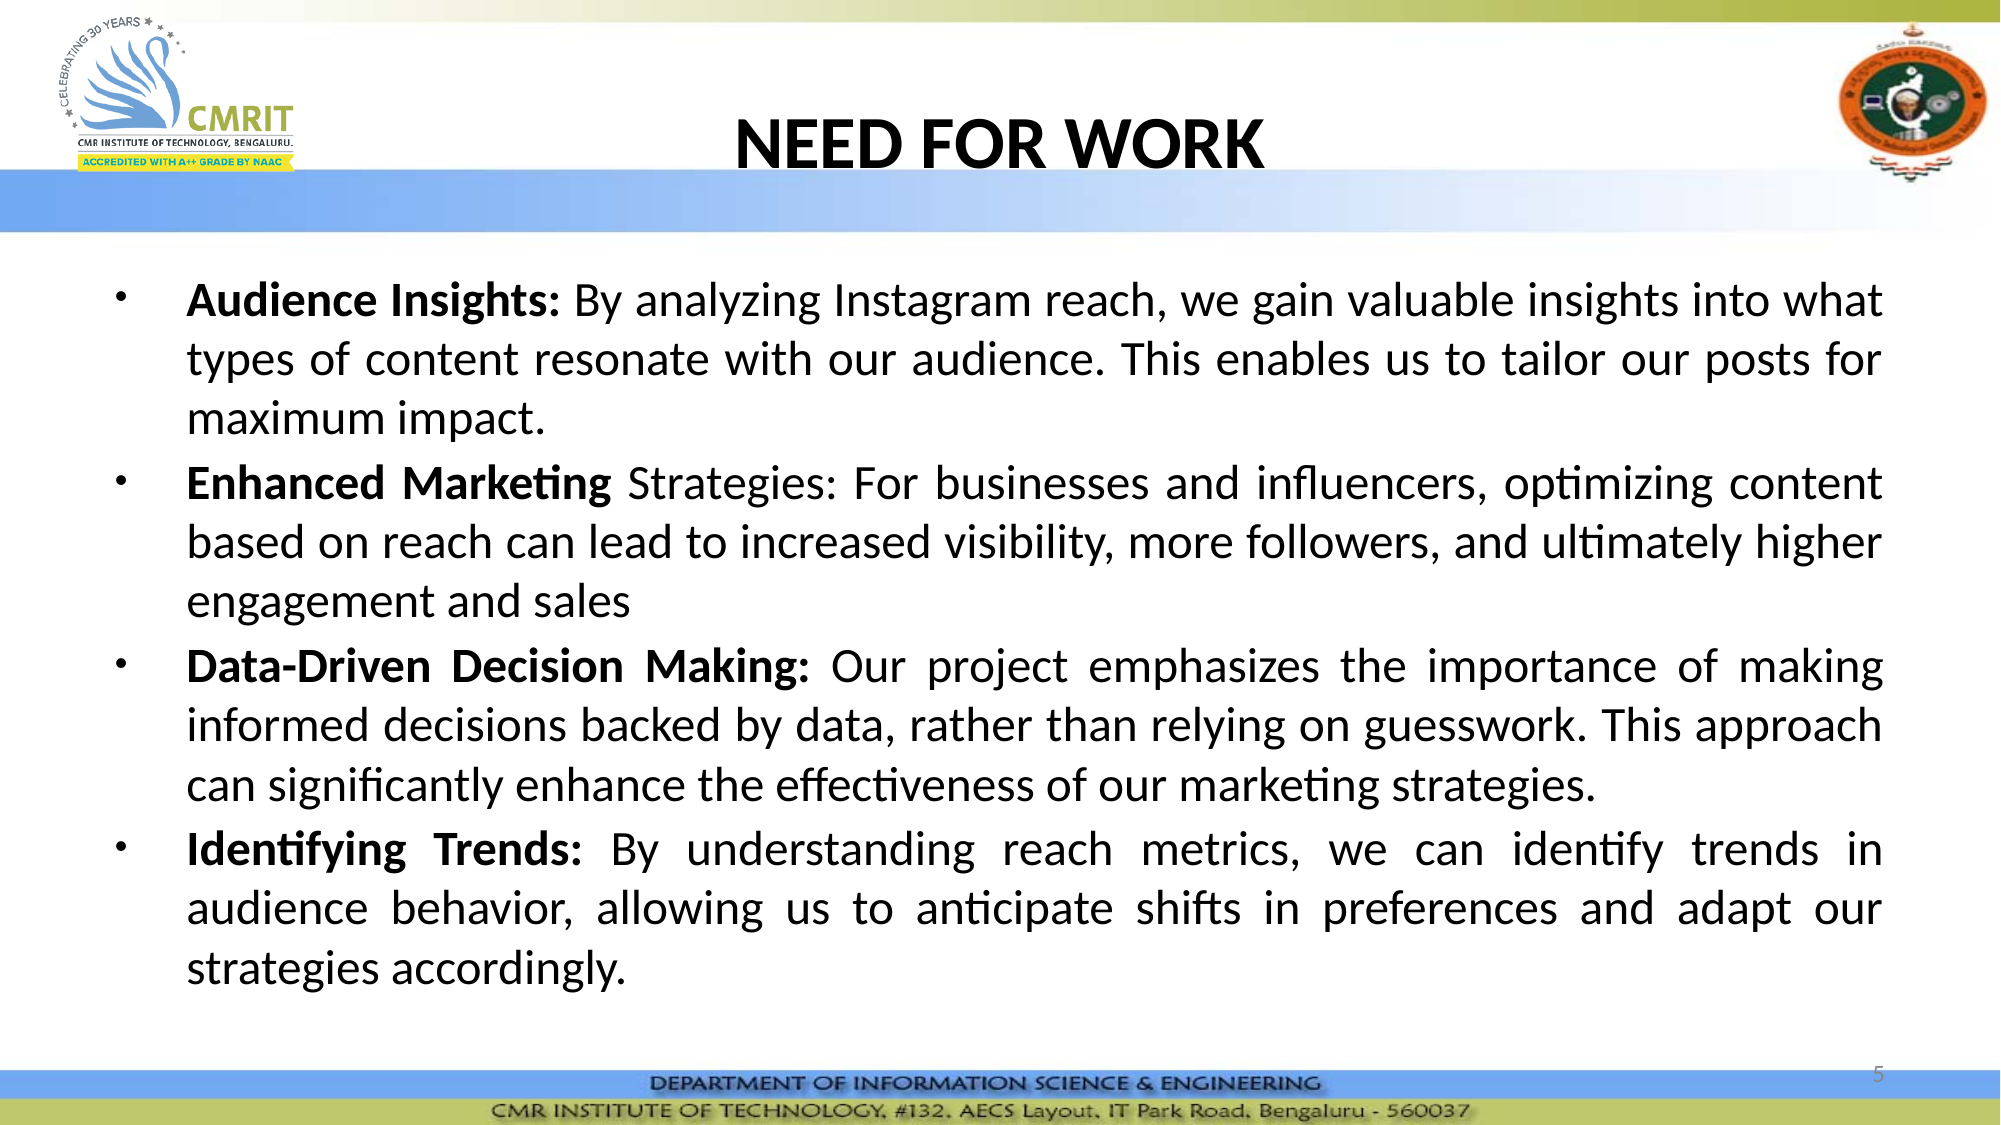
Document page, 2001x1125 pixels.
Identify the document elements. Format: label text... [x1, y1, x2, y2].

picture [0, 0, 2001, 1125]
title NEED FOR WORK [99, 45, 1900, 233]
slide_number ‹#› [1433, 1042, 1900, 1103]
list Audience Insights: By analyzing Instagram reach, we gain valuable insights into what types of content resonate with our audience. This enables us to tailor our posts for maximum impact. Enhanced Marketing Strategies: For businesses and influencers, optimizing content based on reach can lead to increased visibility, more followers, and ultimately higher engagement and sales Data-Driven Decision Making: Our project emphasizes the importance of making informed decisions backed by data, rather than relying on guesswork. This approach can significantly enhance the effectiveness of our marketing strategies. Identifying Trends: By understanding reach metrics, we can identify trends in audience behavior, allowing us to anticipate shifts in preferences and adapt our strategies accordingly. [99, 259, 1900, 1002]
